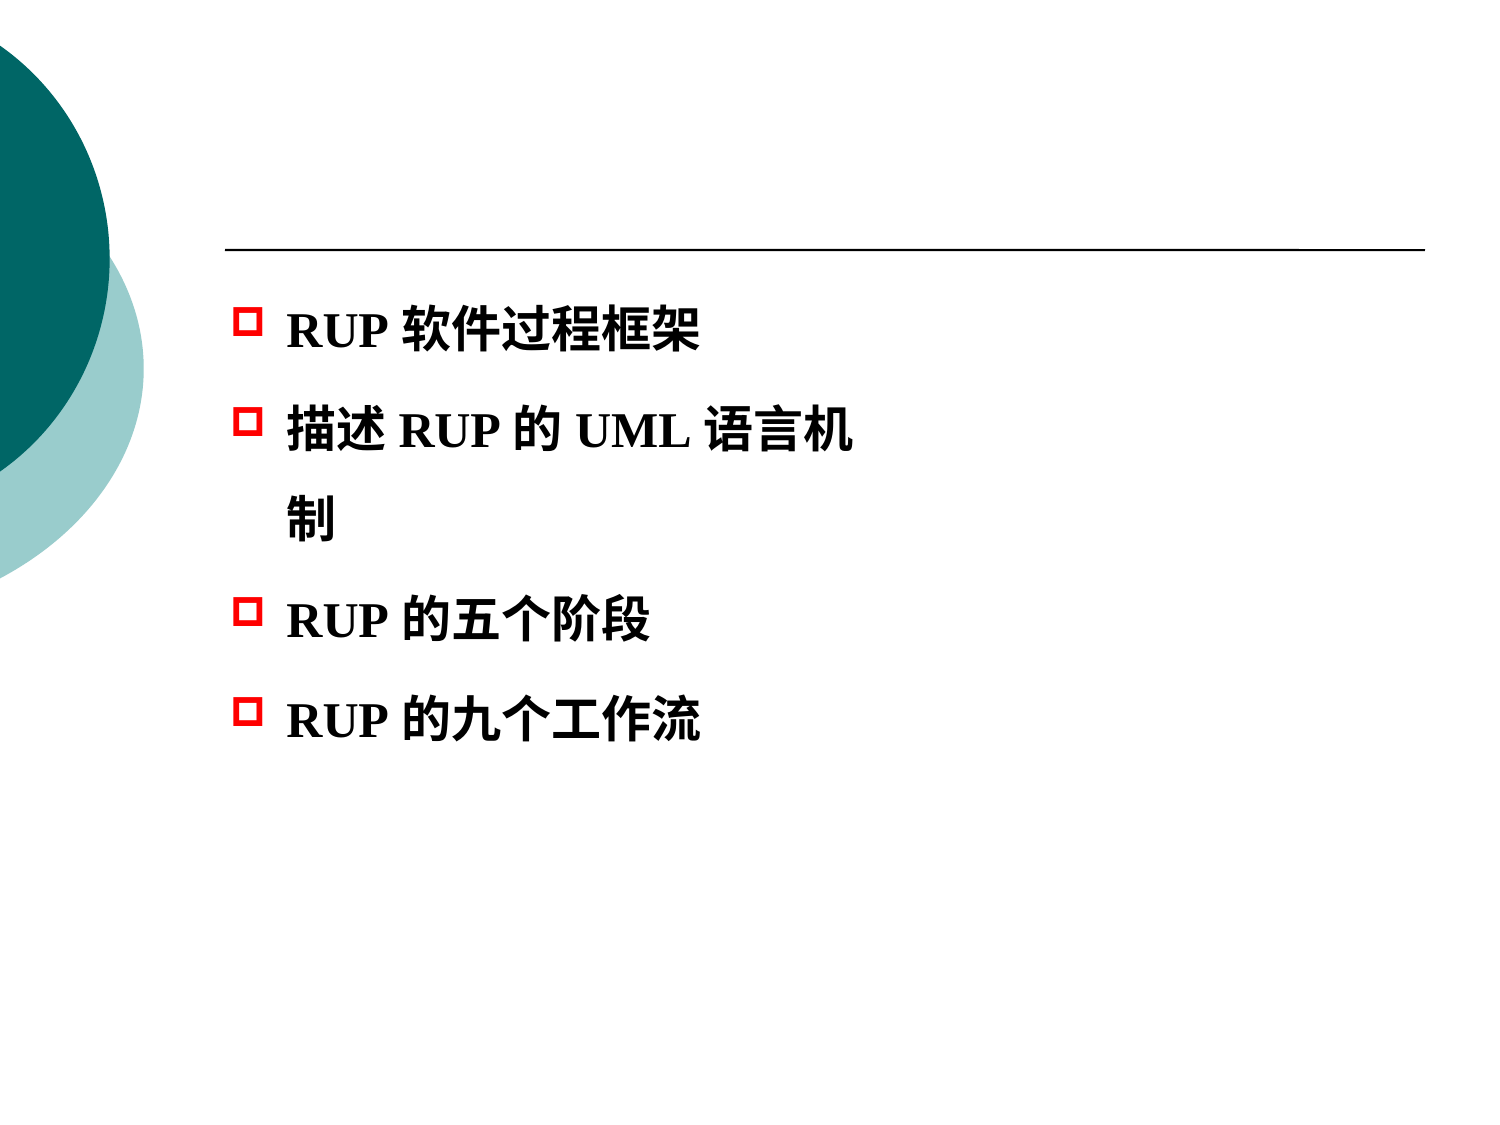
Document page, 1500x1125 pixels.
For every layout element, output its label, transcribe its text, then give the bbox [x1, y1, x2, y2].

list RUP软件过程框架 描述RUP的UML语言机制 RUP的五个阶段 RUP的九个工作流 [230, 267, 904, 669]
